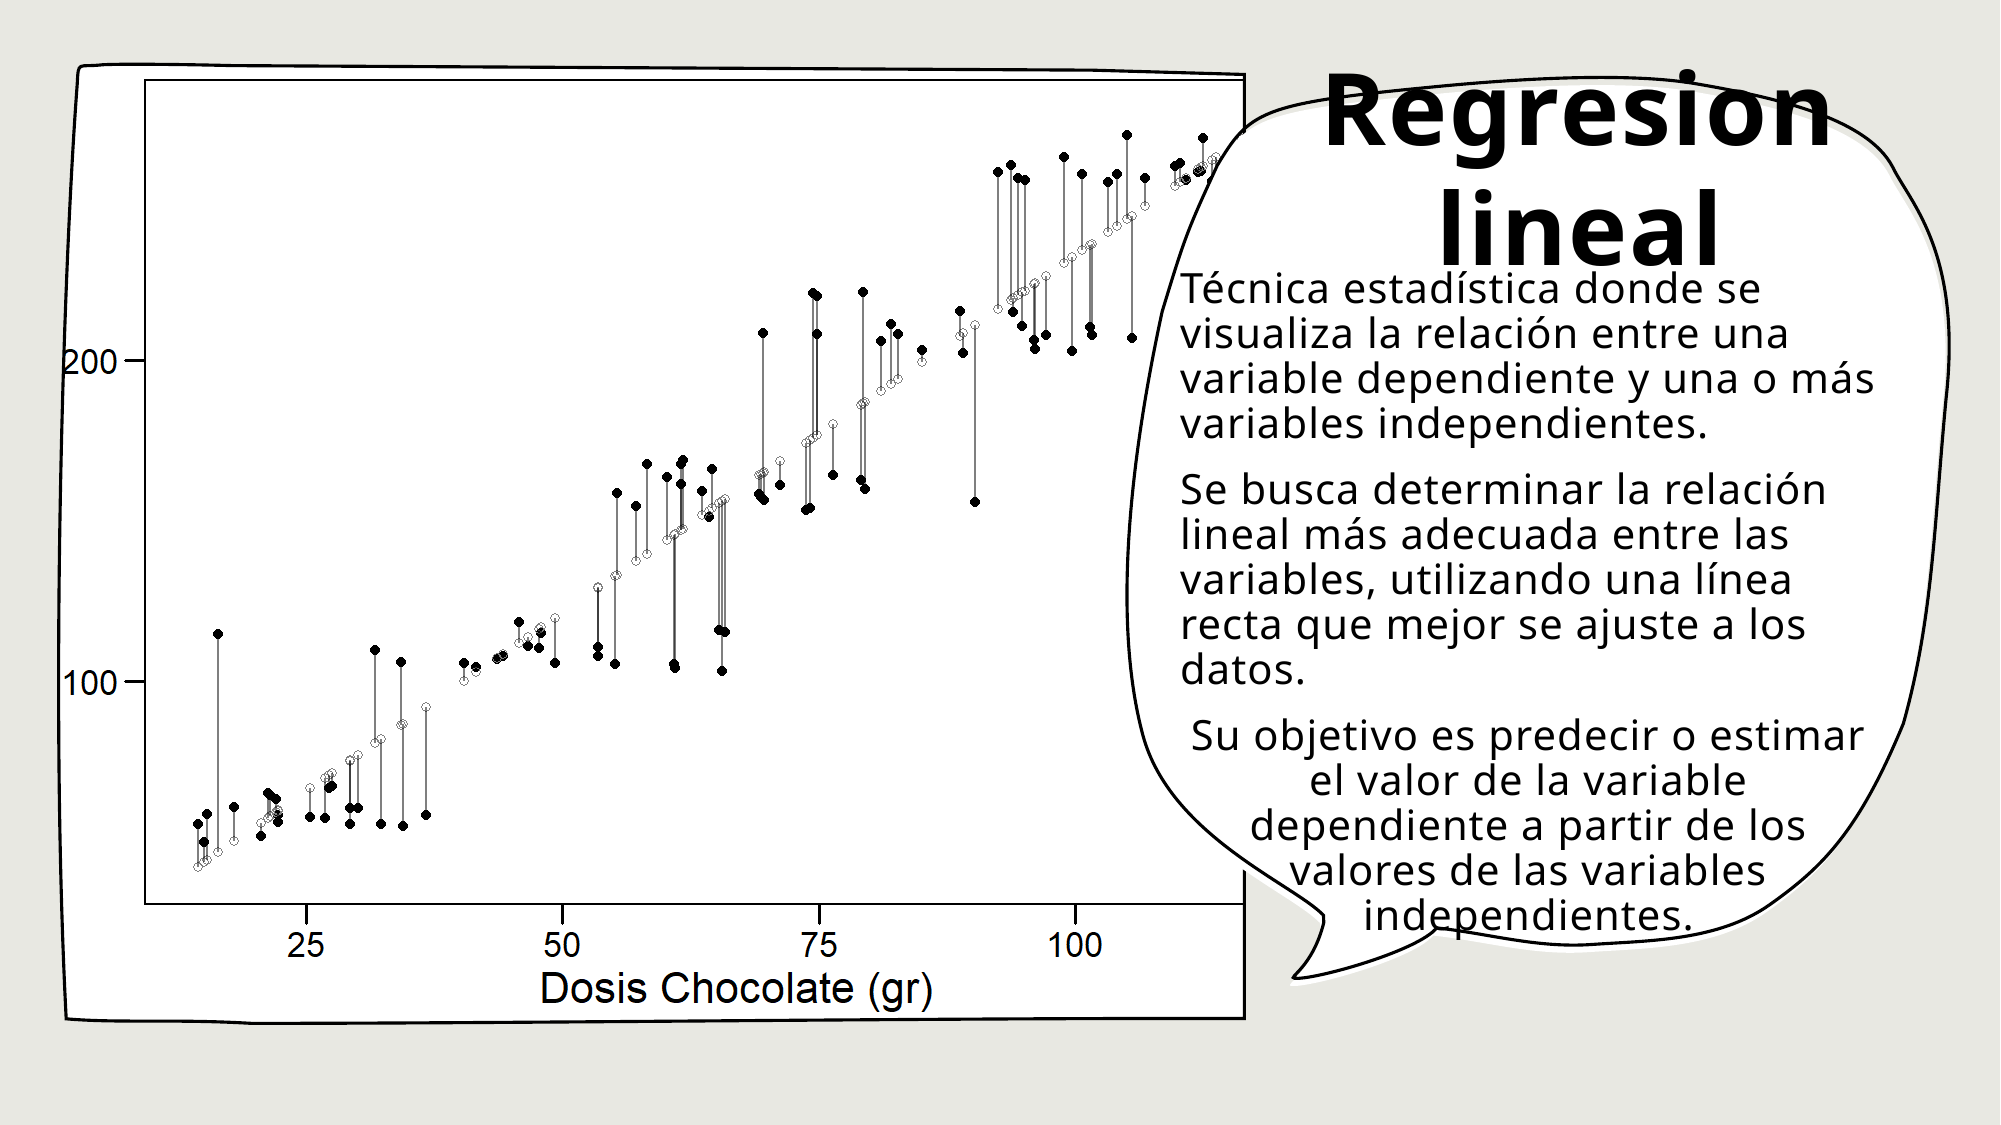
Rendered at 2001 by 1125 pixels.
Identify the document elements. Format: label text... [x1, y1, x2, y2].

list Técnica estadística donde se visualiza la relación entre una variable dependiente y una o más variables independientes. Se busca determinar la relación lineal más adecuada entre las variables, utilizando una línea recta que mejor se ajuste a los datos. Su objetivo es predecir o estimar el valor de la variable dependiente a partir de los valores de las variables independientes. [1245, 260, 1893, 723]
text_box [1245, 203, 1951, 980]
text_box [1288, 804, 1867, 988]
title Regresion lineal [1244, 31, 1915, 300]
text_box [1245, 863, 1322, 940]
text_box [0, 0, 2000, 1125]
picture [58, 64, 1245, 1024]
